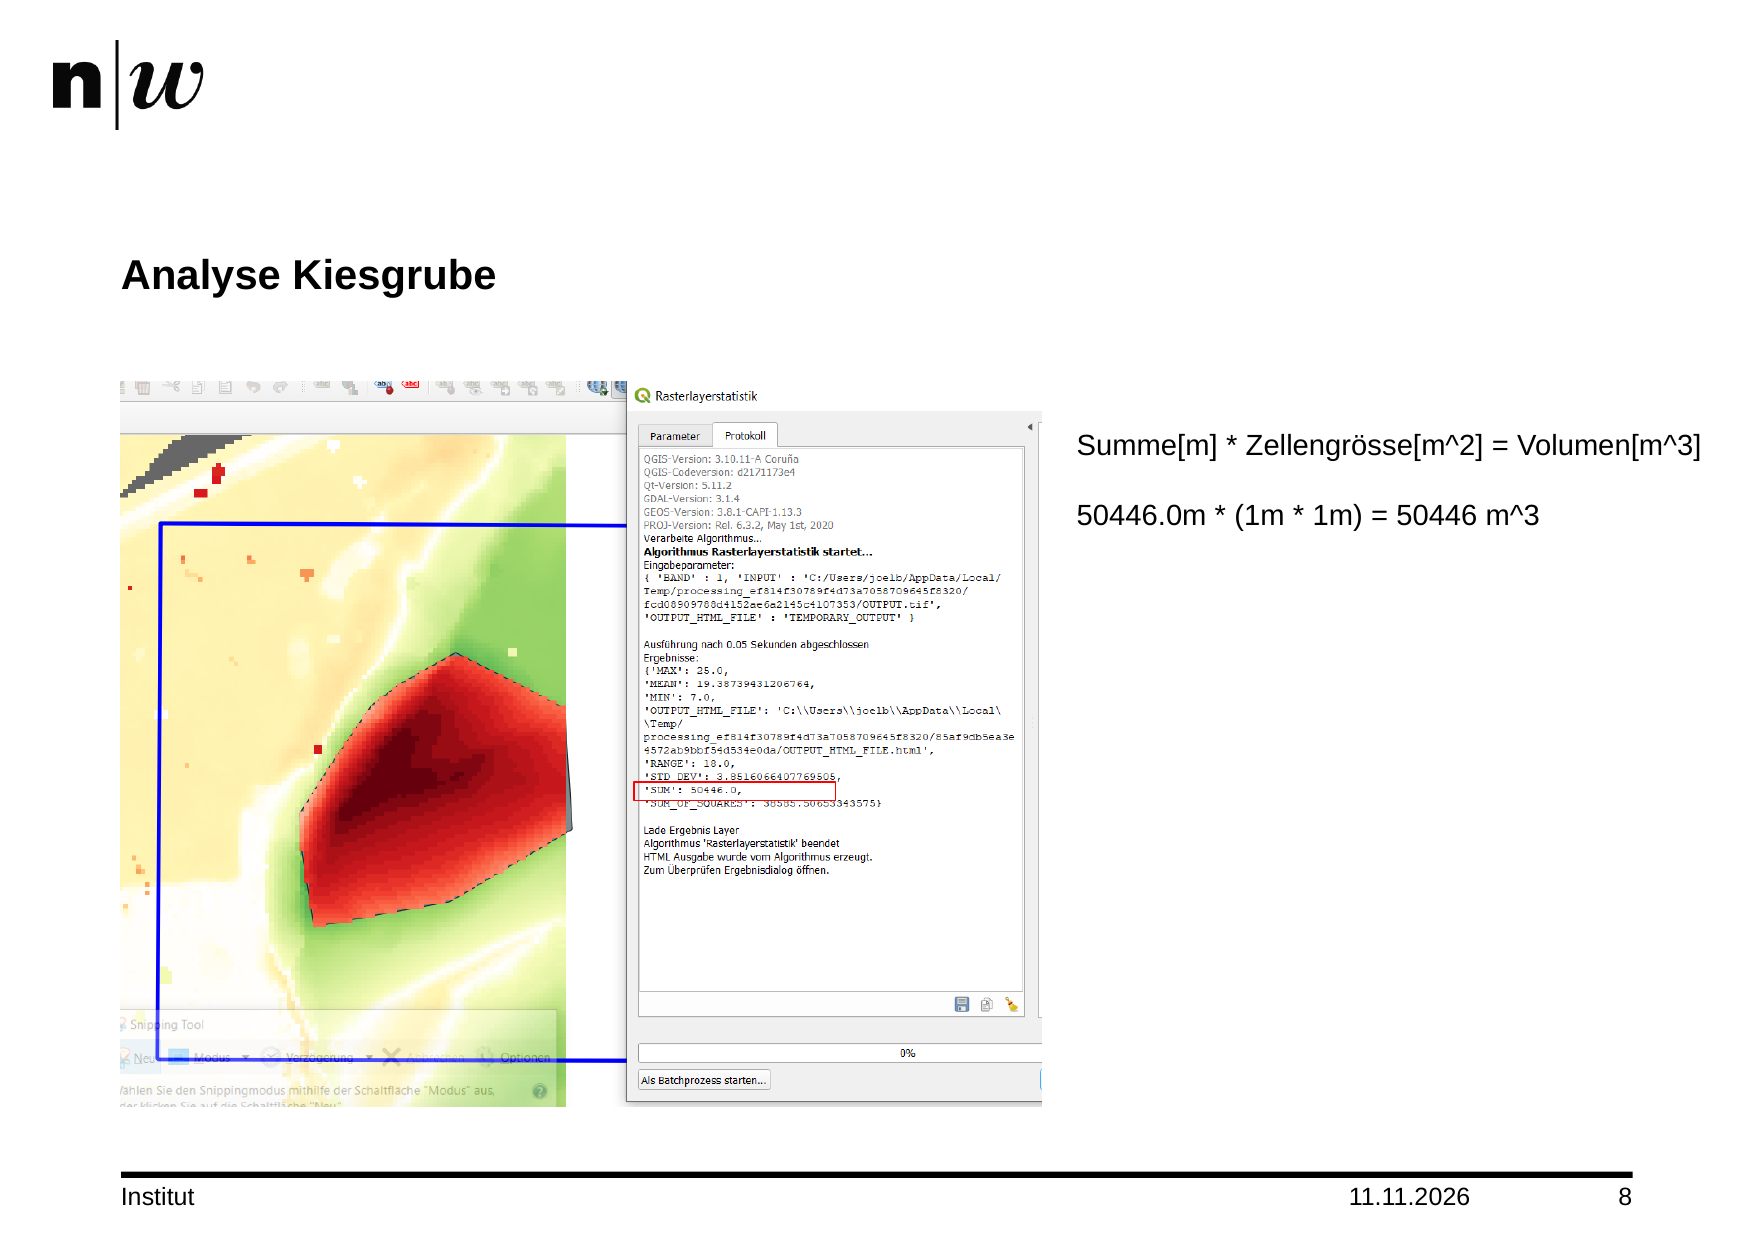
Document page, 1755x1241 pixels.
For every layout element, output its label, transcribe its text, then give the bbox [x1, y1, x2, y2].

slide_number 8 [1490, 1180, 1633, 1211]
picture [53, 40, 204, 130]
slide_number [1349, 1180, 1490, 1211]
footer Institut [120, 1180, 1349, 1211]
text_box Summe[m] * Zellengrösse[m^2] = Volumen[m^3] 50446.0m * (1m * 1m) = 50446 m^3 [1061, 418, 1718, 539]
picture [120, 380, 1042, 1107]
title Analyse Kiesgrube [120, 247, 1633, 307]
